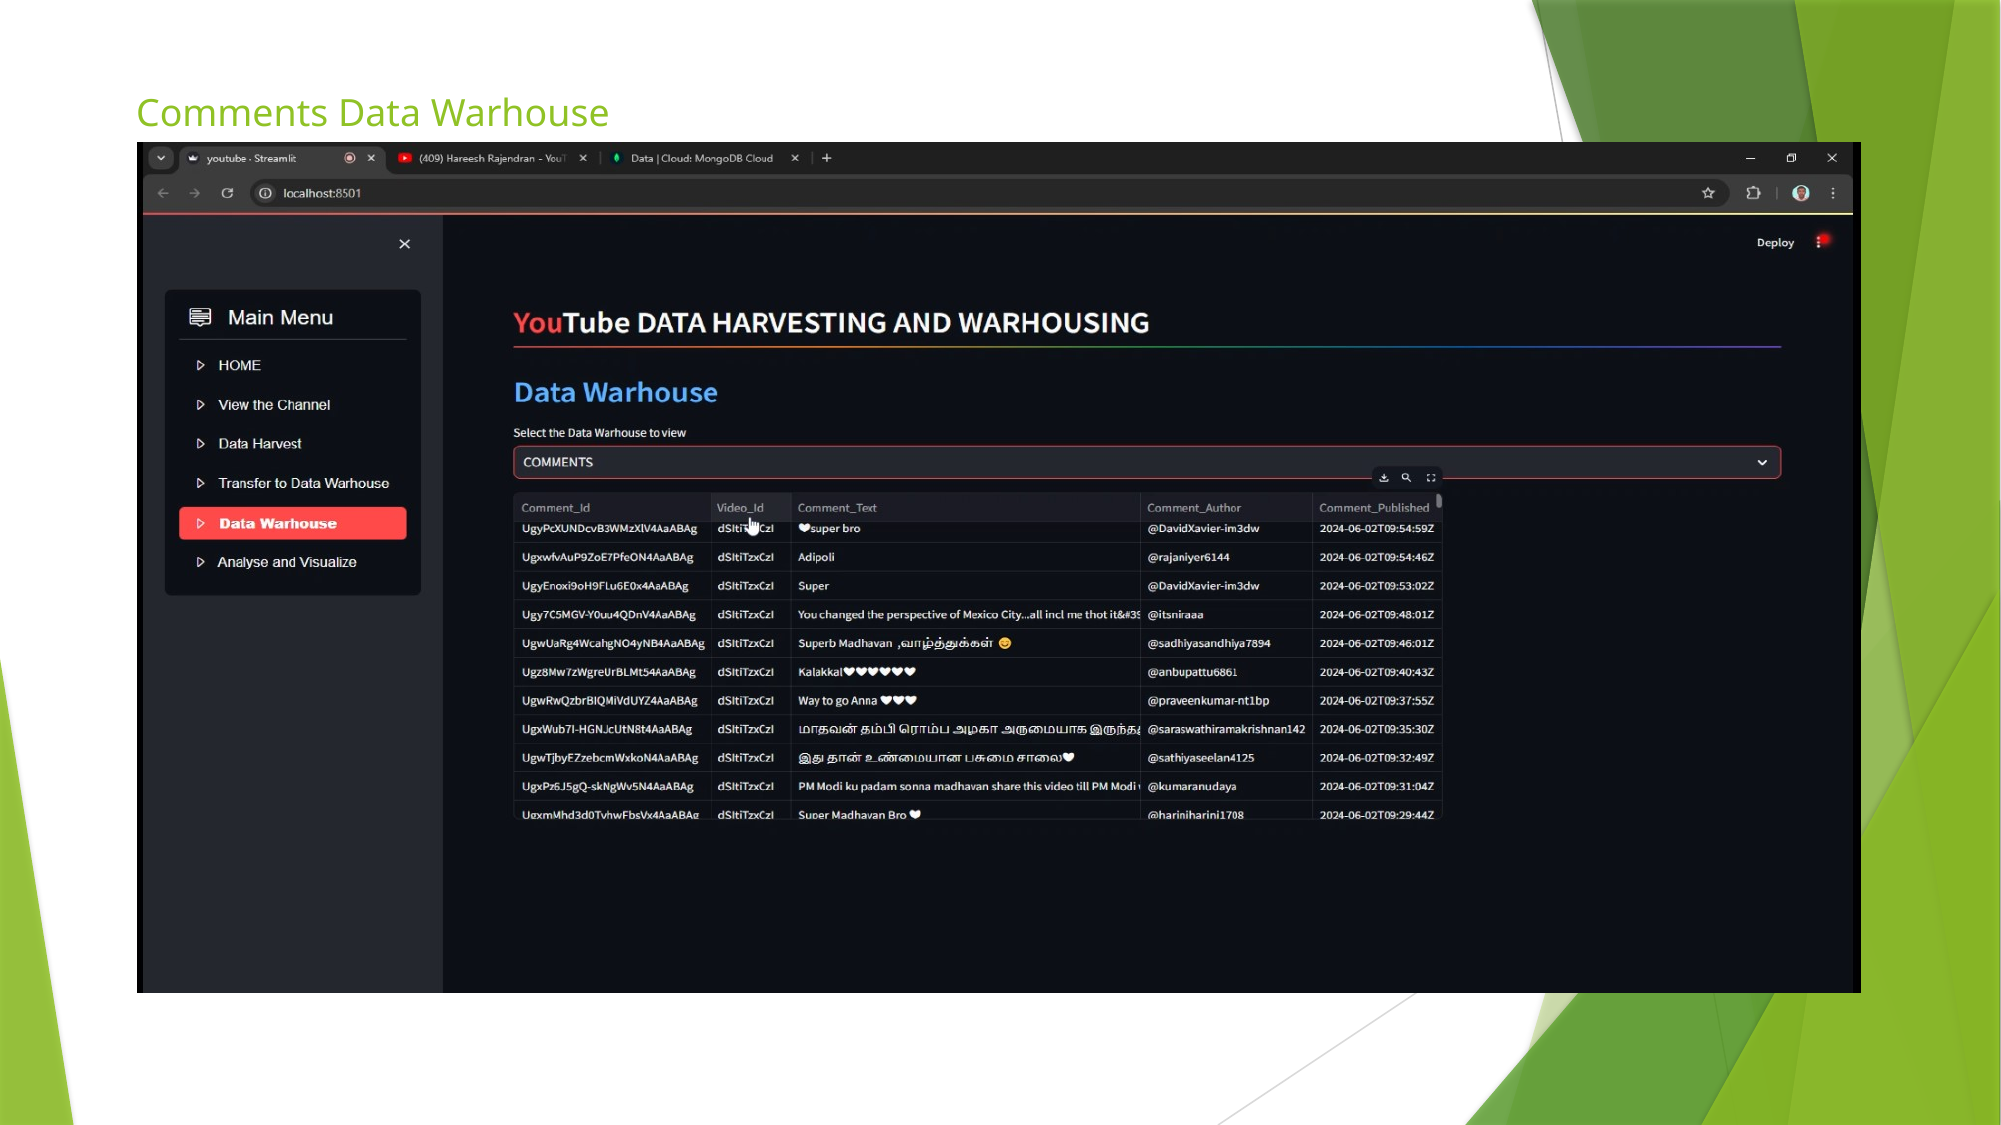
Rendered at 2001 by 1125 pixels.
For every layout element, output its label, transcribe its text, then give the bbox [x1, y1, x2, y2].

picture [136, 141, 1862, 993]
text_box Comments Data Warhouse [121, 81, 626, 142]
